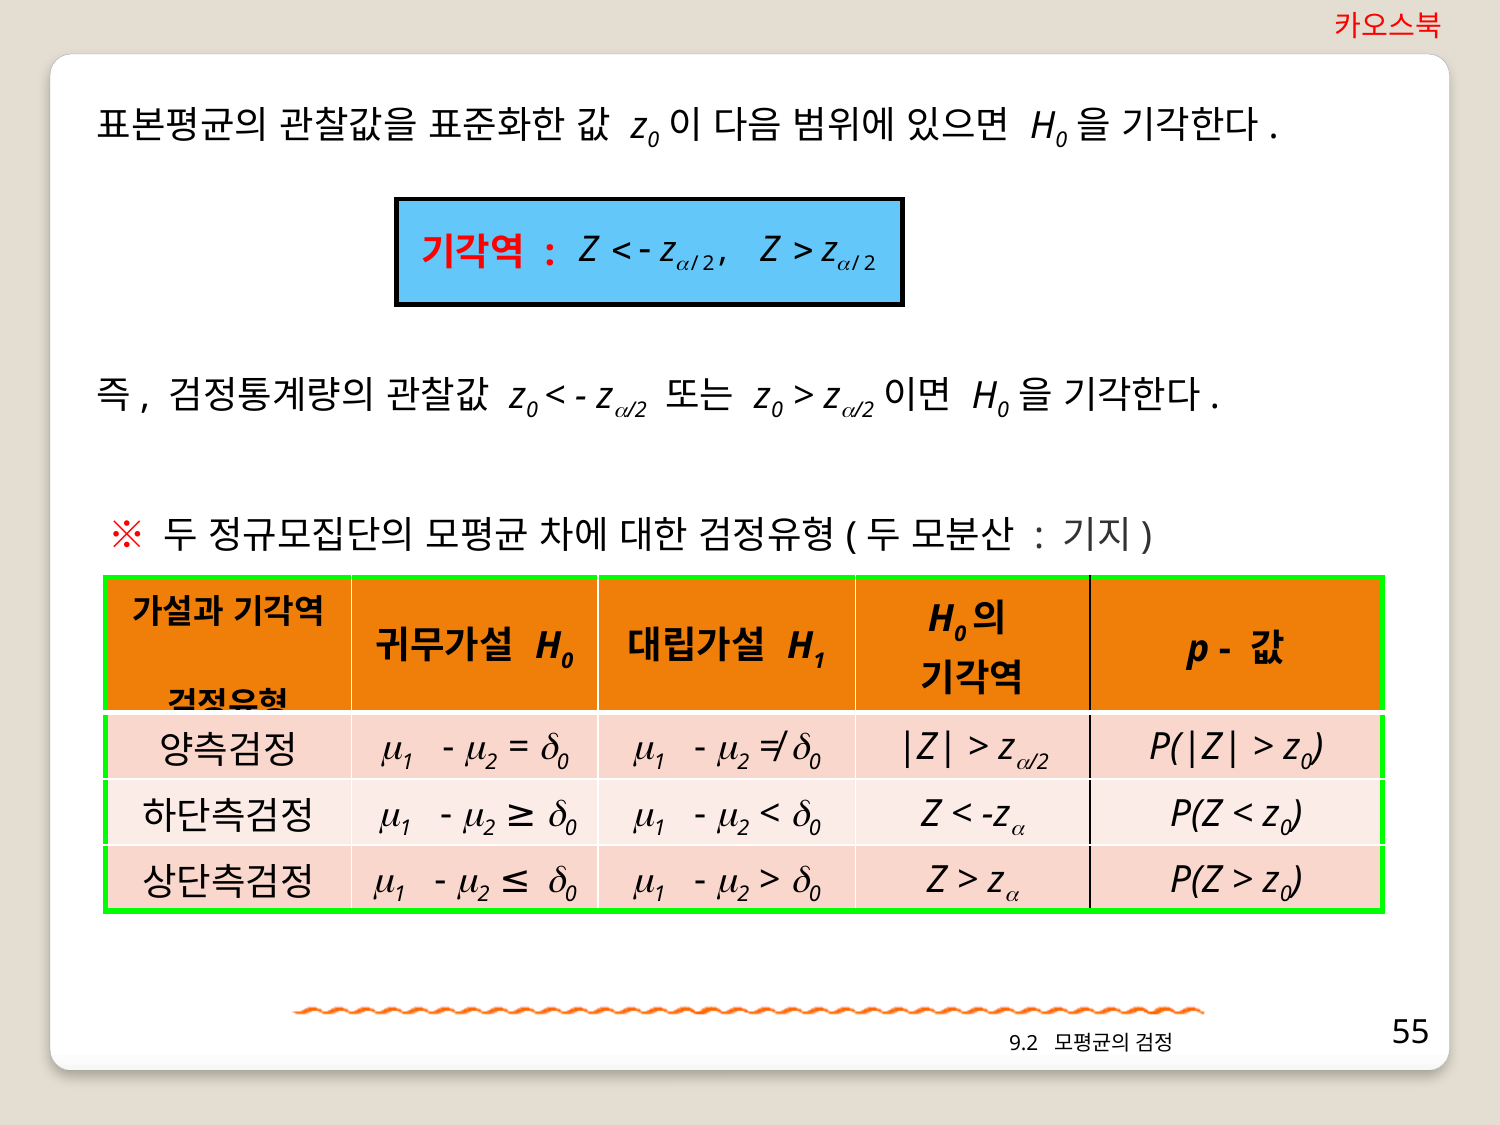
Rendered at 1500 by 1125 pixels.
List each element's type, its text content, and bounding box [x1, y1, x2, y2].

table_header 귀무가설 H0 [352, 580, 597, 710]
text_box 즉, 검정통계량의 관찰값 z0 < - za/2 또는 z0 > za/2이면 H0을 기각한다. [82, 363, 1395, 430]
footer 9.2 모평균의 검정 [994, 1002, 1369, 1063]
table_cell m1 - m2 = d0 [352, 715, 597, 778]
table_header p - 값 [1091, 580, 1380, 710]
table_header H0의 기각역 [856, 580, 1089, 710]
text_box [396, 198, 903, 305]
table_cell m1 - m2 ≥ d0 [352, 780, 597, 844]
table_cell |Z| > za/2 [856, 715, 1089, 778]
slide_number 55 [1369, 1002, 1445, 1063]
table_cell m1 - m2 < d0 [599, 780, 855, 844]
text_box 표본평균의 관찰값을 표준화한 값 z0이 다음 범위에 있으면 H0을 기각한다. [82, 93, 1395, 160]
picture [281, 1003, 1219, 1020]
table_header 대립가설 H1 [599, 580, 855, 710]
table_cell 양측검정 [108, 715, 351, 778]
table_cell m1 - m2 ≤ d0 [352, 846, 597, 908]
table_cell 하단측검정 [108, 780, 351, 844]
table_header 가설과 기각역 검정유형 [108, 580, 351, 710]
table_cell m1 - m2 > d0 [599, 846, 855, 908]
table_cell m1 - m2 ≠ d0 [599, 715, 855, 778]
table_cell P(Z > z0) [1091, 846, 1380, 908]
table_cell P(Z < z0) [1091, 780, 1380, 844]
table_cell Z < -za [856, 780, 1089, 844]
text_box 카오스북 [1277, 0, 1500, 50]
table_cell 상단측검정 [108, 846, 351, 908]
text_box ※ 두 정규모집단의 모평균 차에 대한 검정유형(두 모분산 : 기지) [93, 503, 1207, 564]
table_cell Z > za [856, 846, 1089, 908]
table_cell P(|Z| > z0) [1091, 715, 1380, 778]
